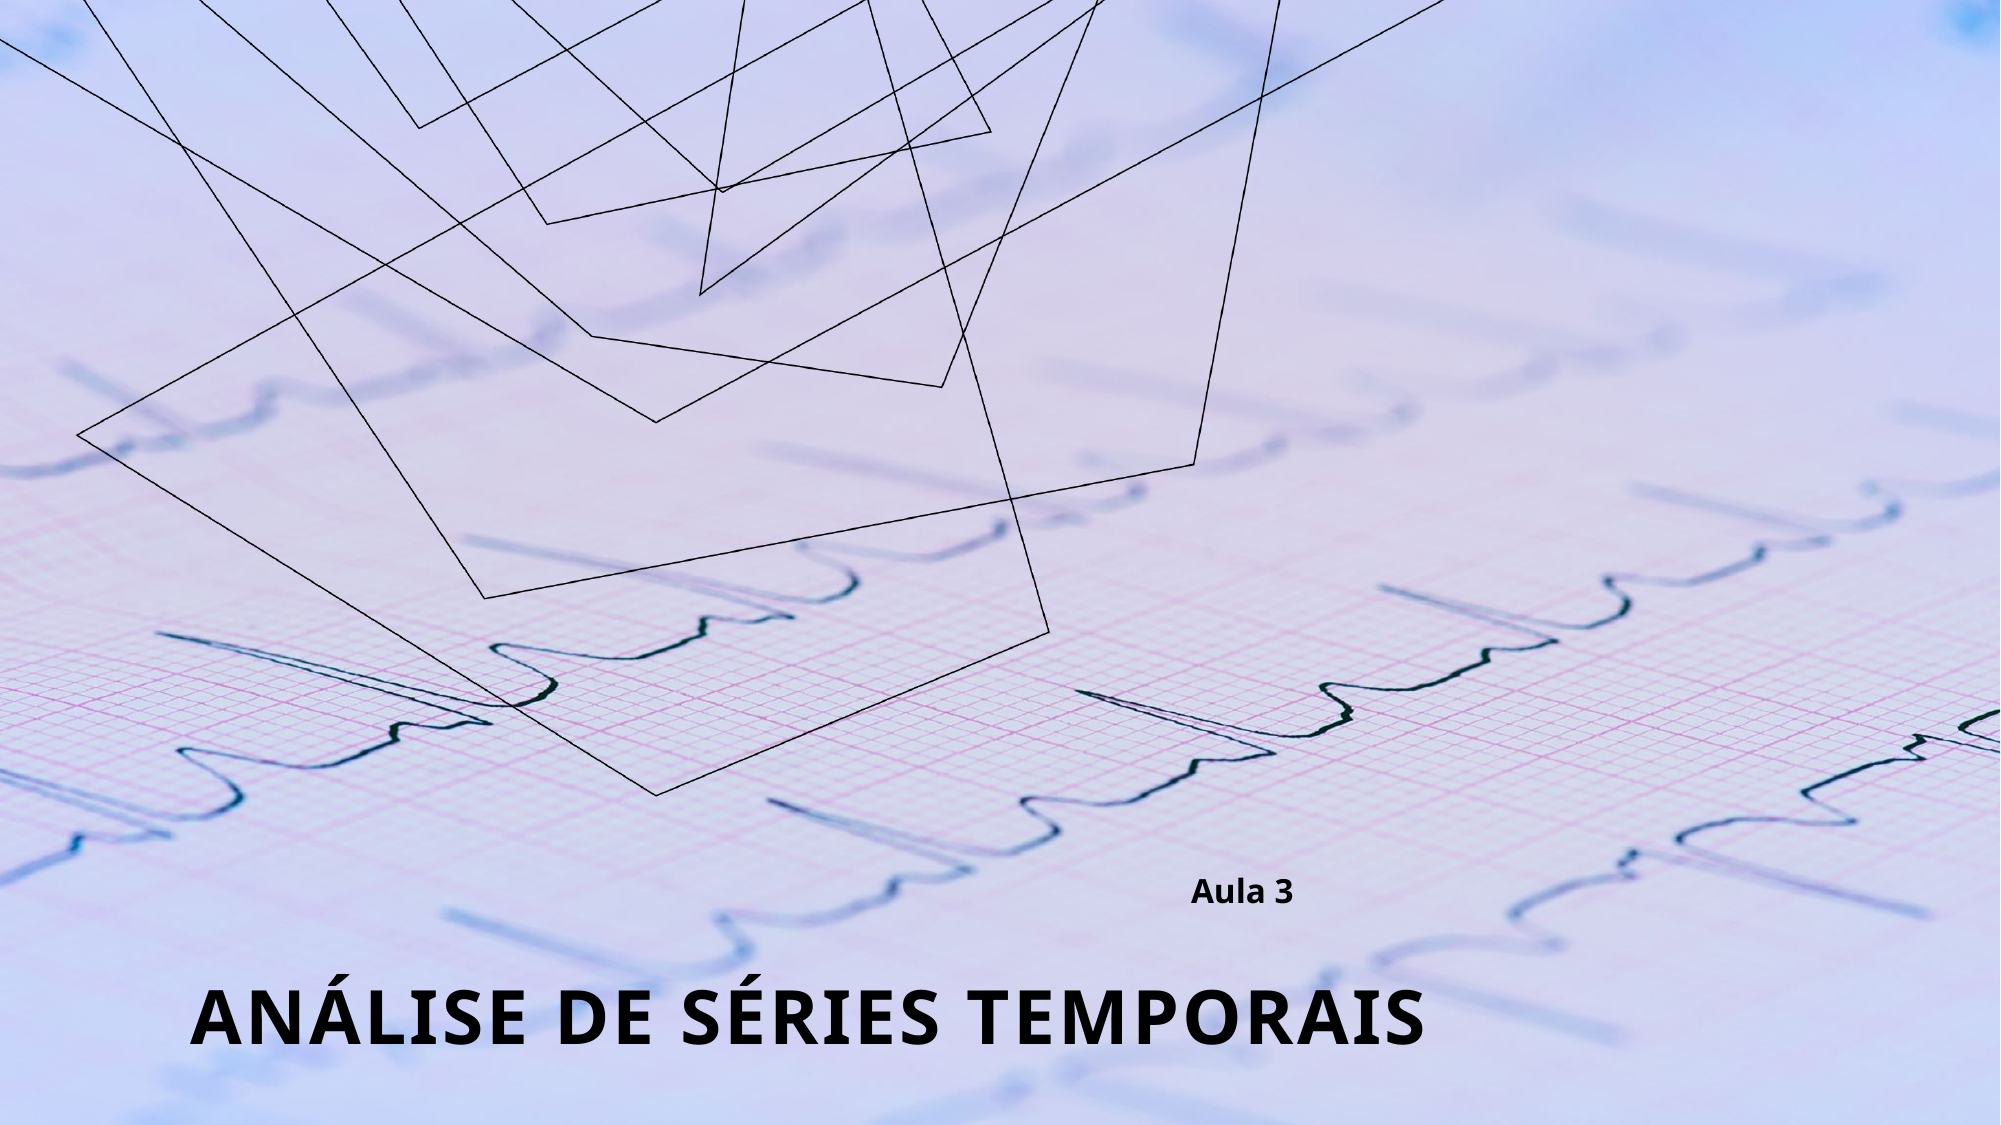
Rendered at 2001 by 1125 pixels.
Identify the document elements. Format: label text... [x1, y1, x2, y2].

subtitle Aula 3 [1175, 867, 1361, 933]
title Análise De Séries Temporais [175, 932, 1607, 1069]
picture [0, 0, 2001, 1125]
